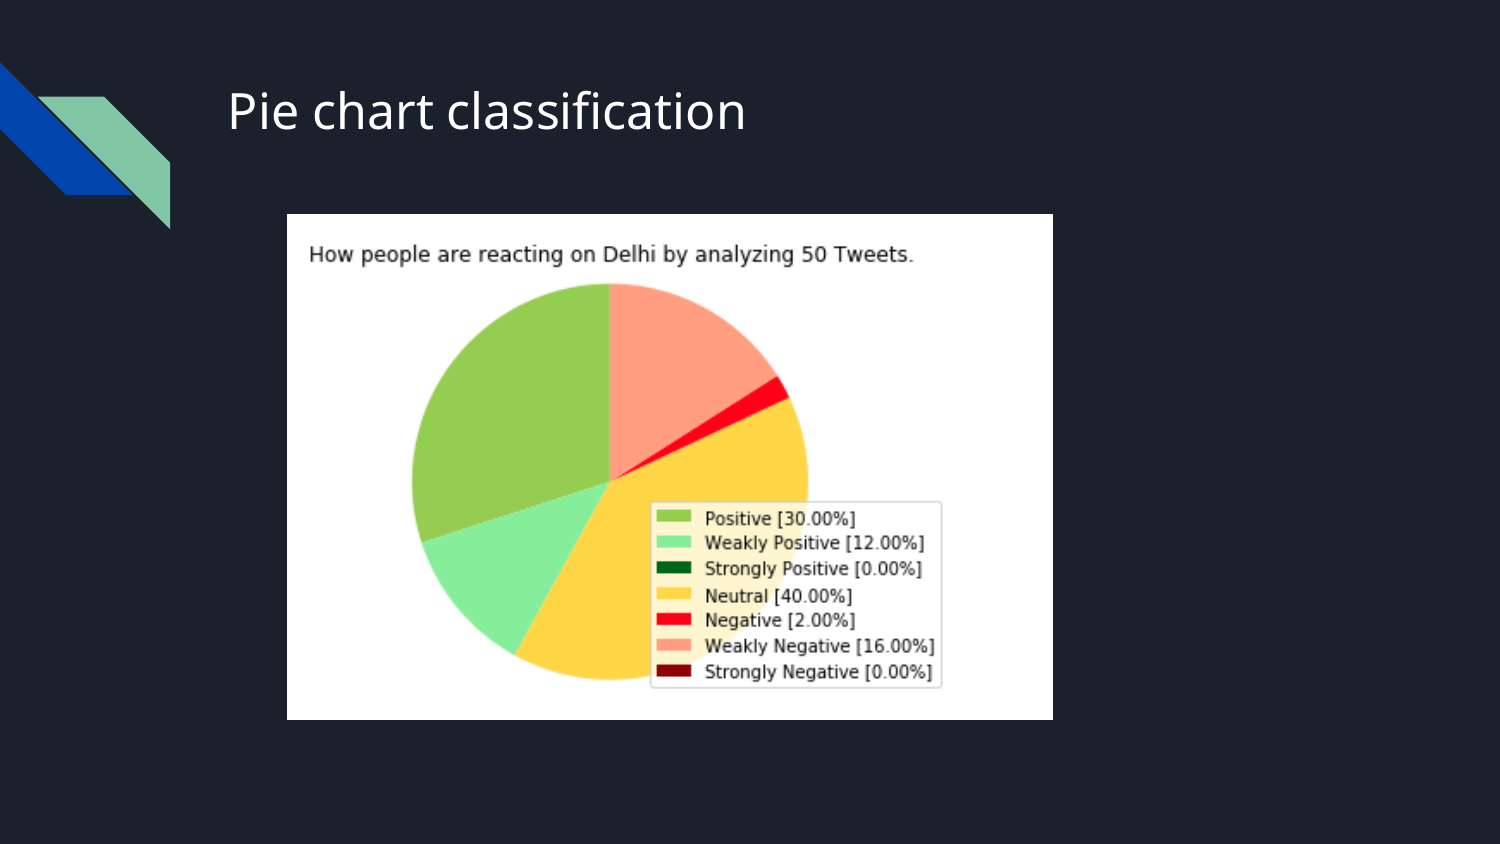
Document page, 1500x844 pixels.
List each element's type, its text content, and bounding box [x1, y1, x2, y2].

title Pie chart classification [212, 64, 1368, 215]
picture [287, 214, 1053, 721]
